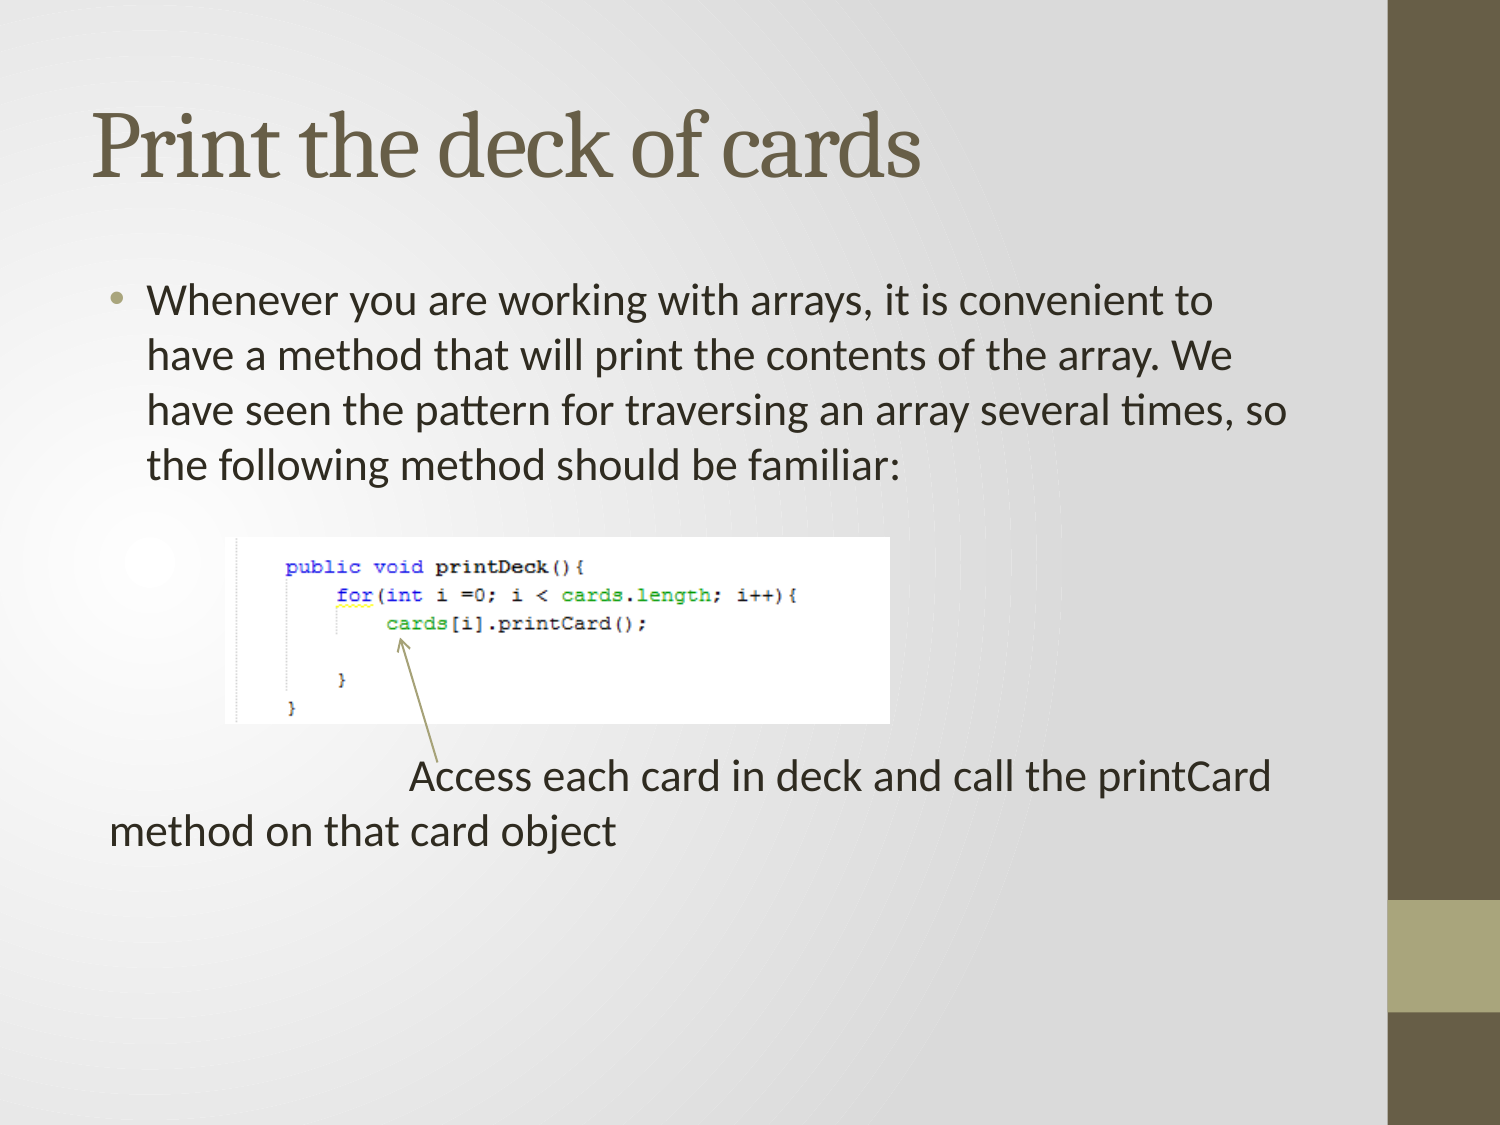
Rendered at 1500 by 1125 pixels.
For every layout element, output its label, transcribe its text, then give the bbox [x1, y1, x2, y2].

list Whenever you are working with arrays, it is convenient to have a method that will print the contents of the array. We have seen the pattern for traversing an array several times, so the following method should be familiar: Access each card in deck and call the printCard method on that card object [75, 262, 1325, 1050]
title Print the deck of cards [75, 45, 1325, 233]
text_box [399, 636, 438, 763]
picture [224, 536, 890, 724]
